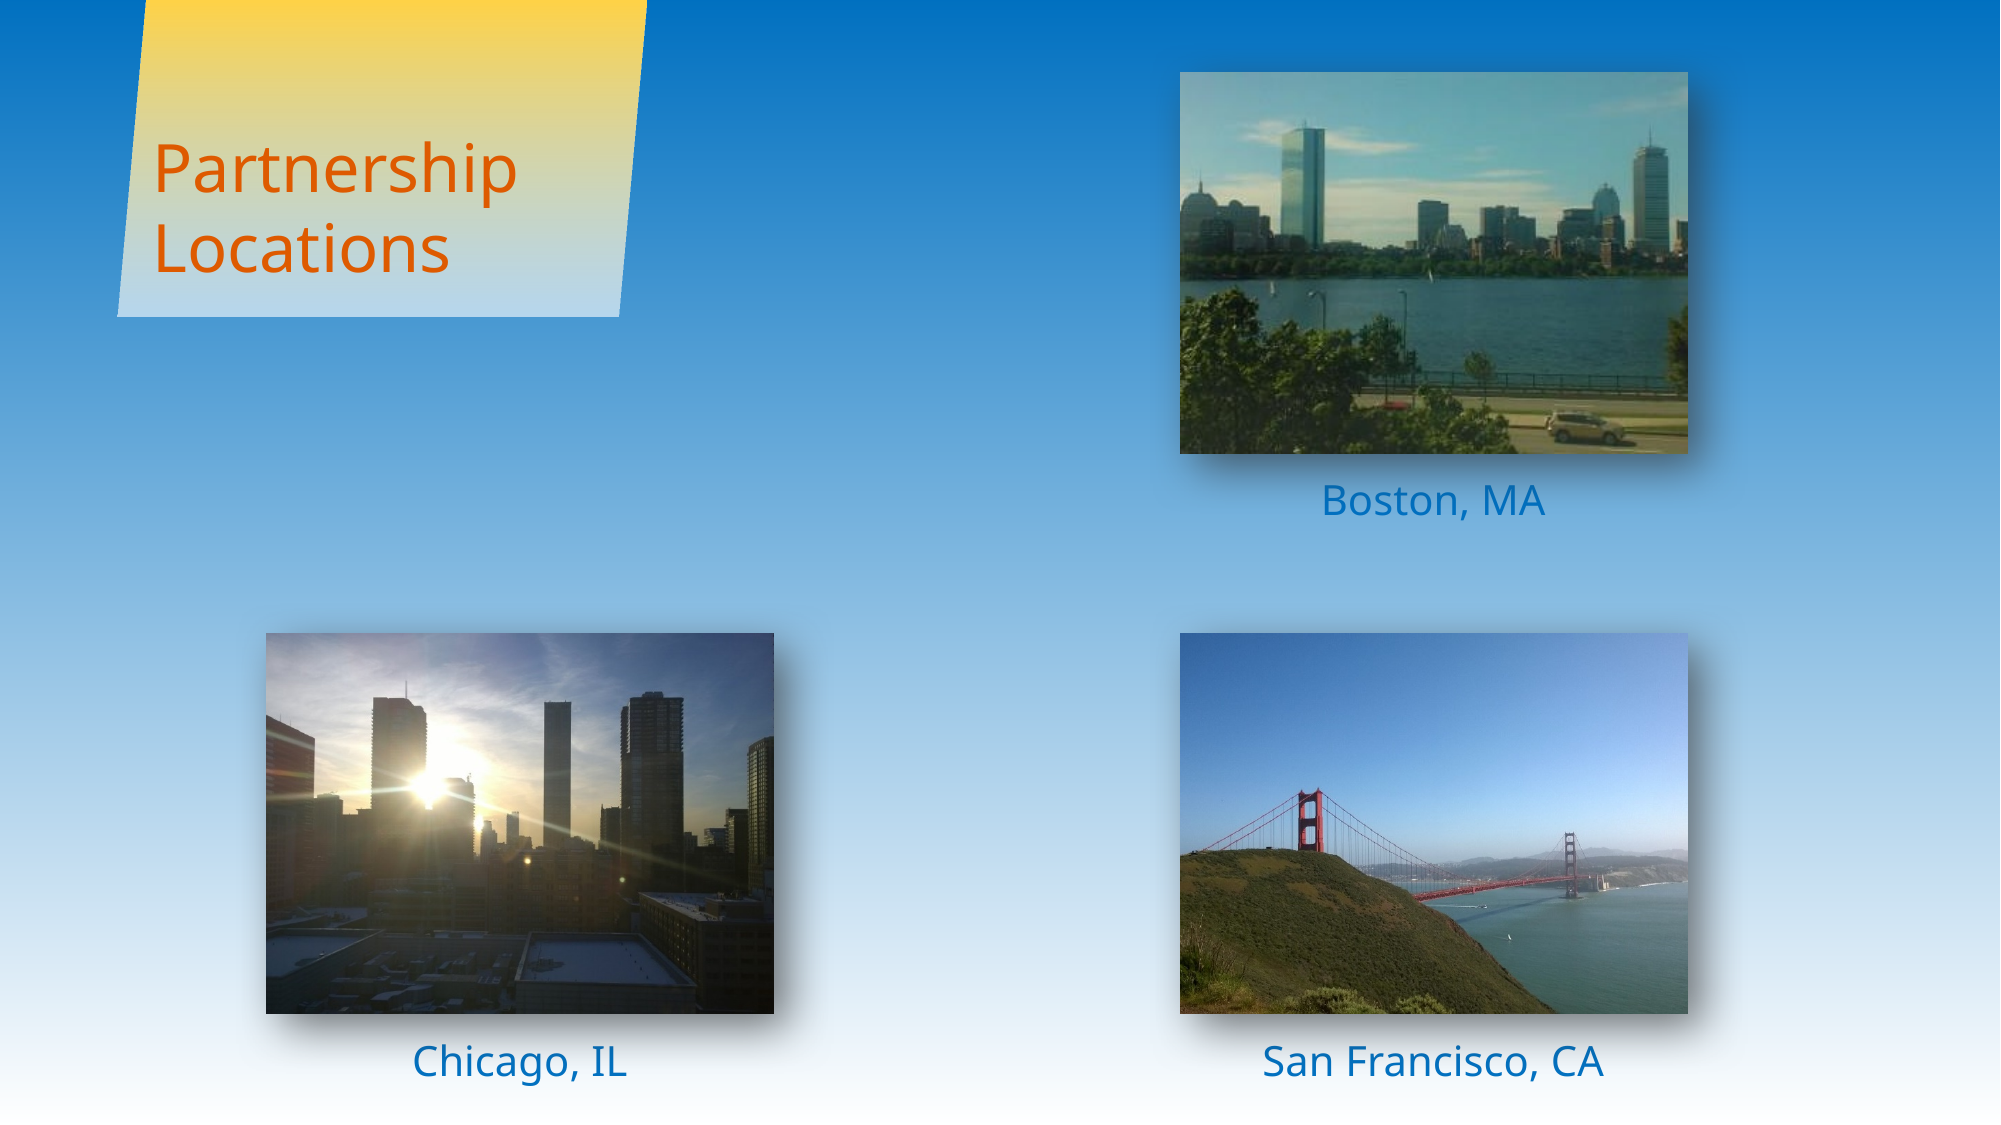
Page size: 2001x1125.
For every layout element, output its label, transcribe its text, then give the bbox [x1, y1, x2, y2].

title Partnership Locations [137, 73, 638, 293]
text_box Boston, MA [1192, 494, 1675, 544]
list San Francisco, CA [1192, 1054, 1675, 1105]
text_box Chicago, IL [278, 1054, 762, 1105]
picture [265, 633, 774, 1015]
picture [1180, 72, 1688, 454]
picture [1180, 633, 1688, 1015]
